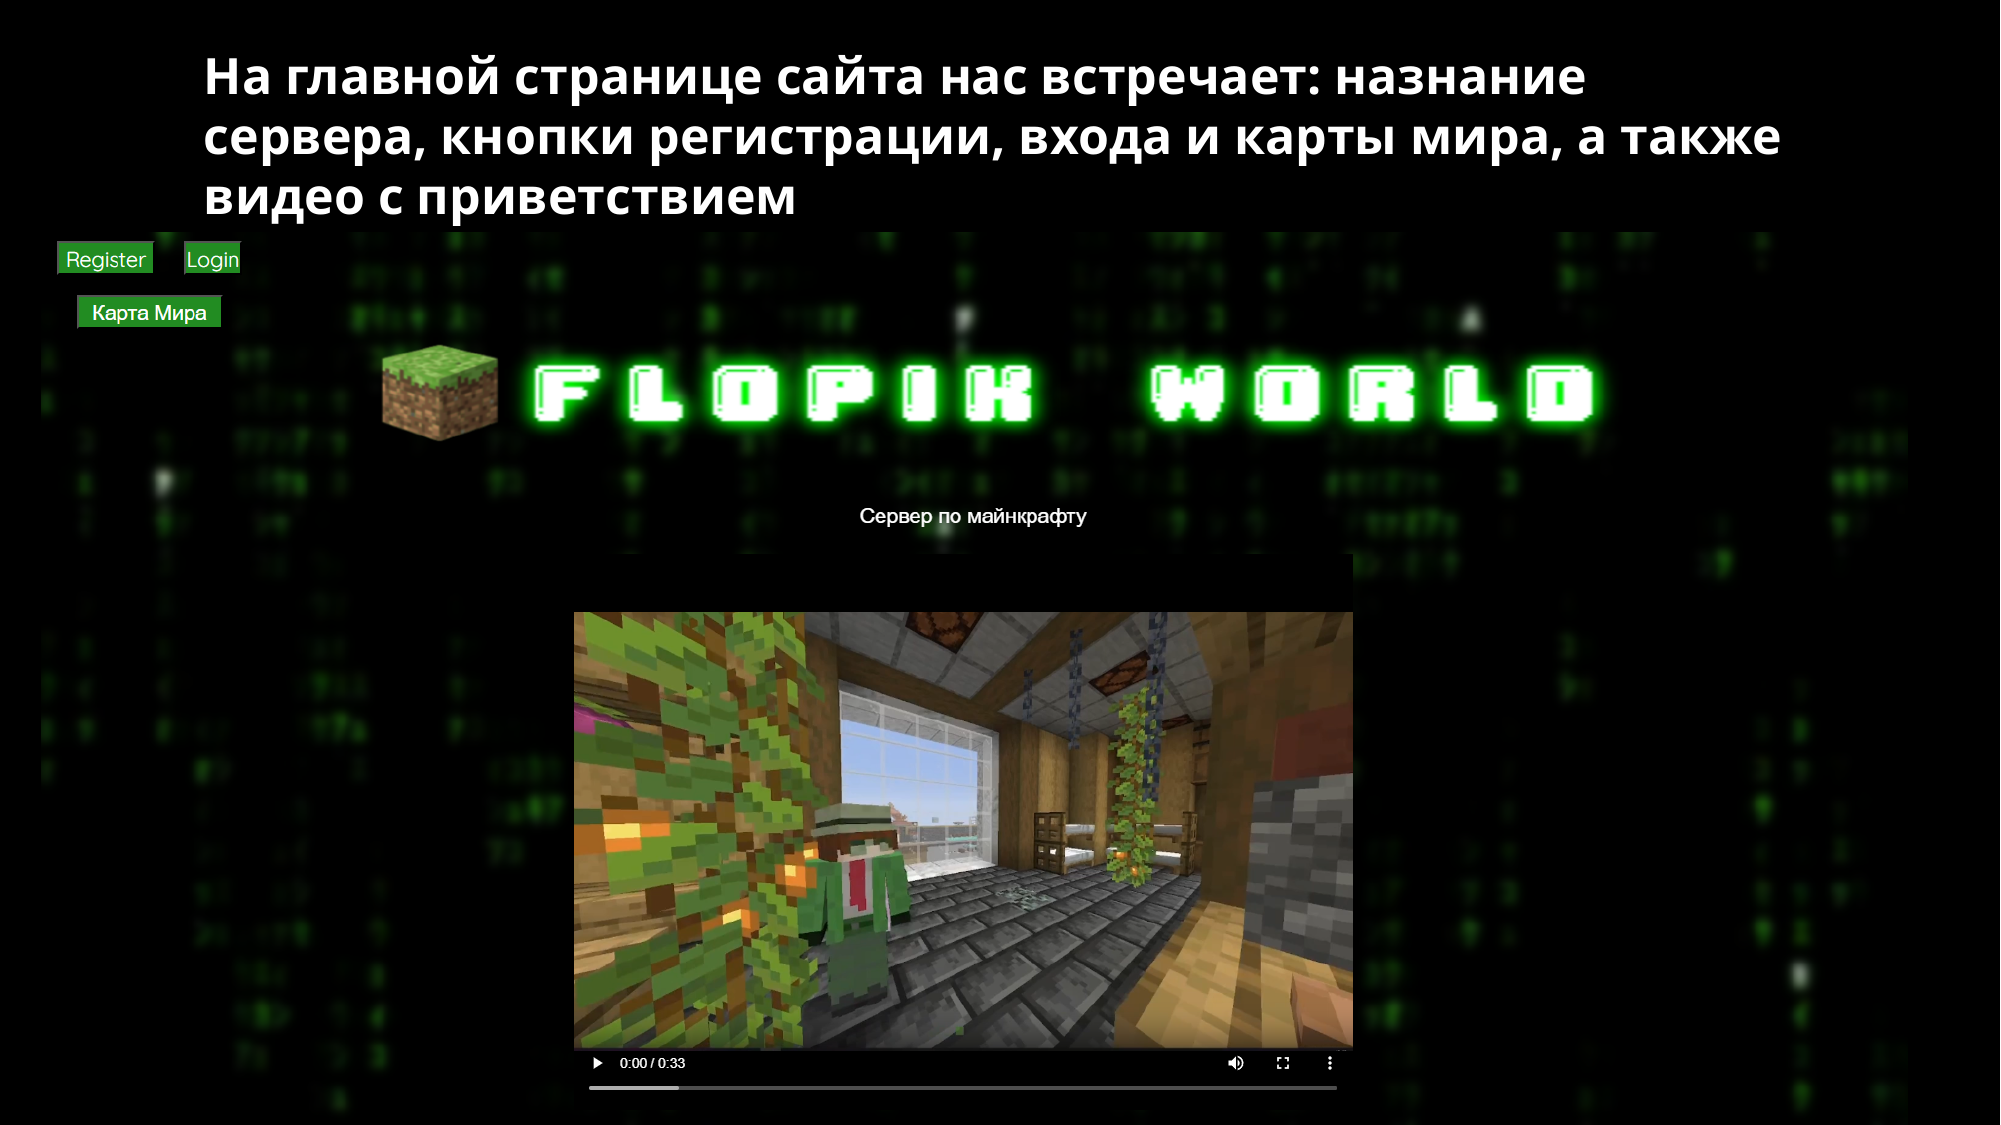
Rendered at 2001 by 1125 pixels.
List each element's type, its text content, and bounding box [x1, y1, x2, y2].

text_box На главной странице сайта нас встречает: назнание сервера, кнопки регистрации, входа и карты мира, а также видео с приветствием [188, 36, 1810, 232]
picture [41, 232, 1908, 1125]
